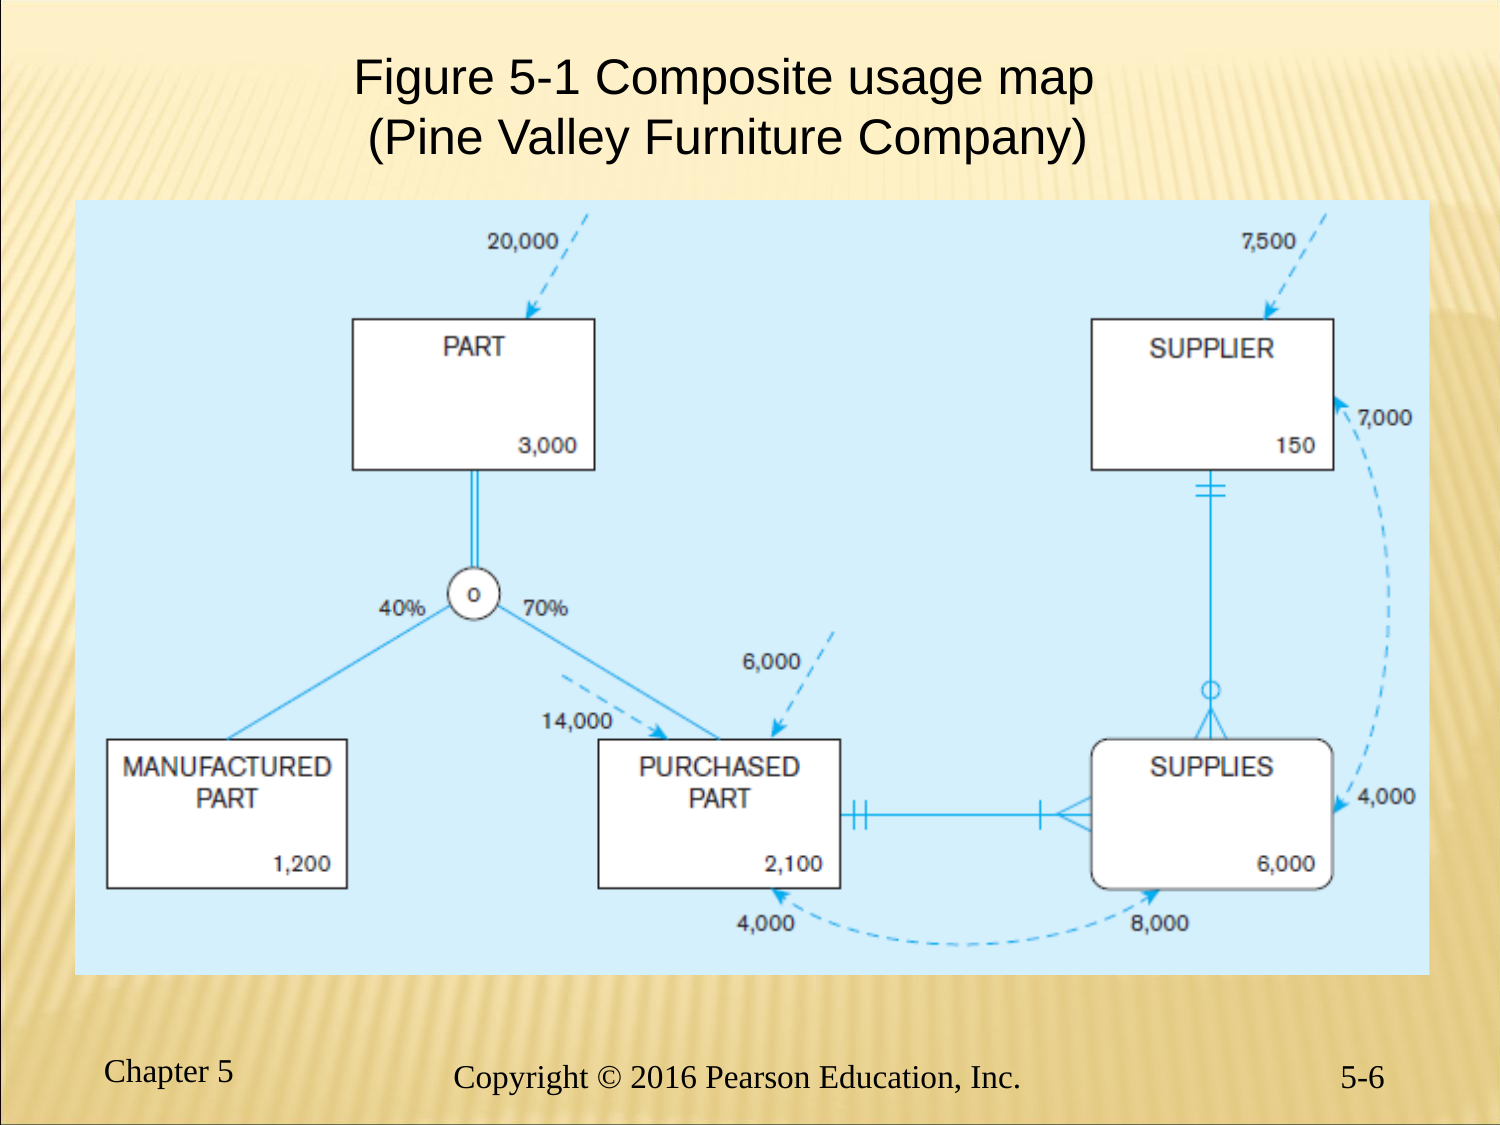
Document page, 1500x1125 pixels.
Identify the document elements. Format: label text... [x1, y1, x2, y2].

picture [0, 0, 1500, 1125]
text_box Figure 5-1 Composite usage map (Pine Valley Furniture Company) [338, 37, 1110, 173]
